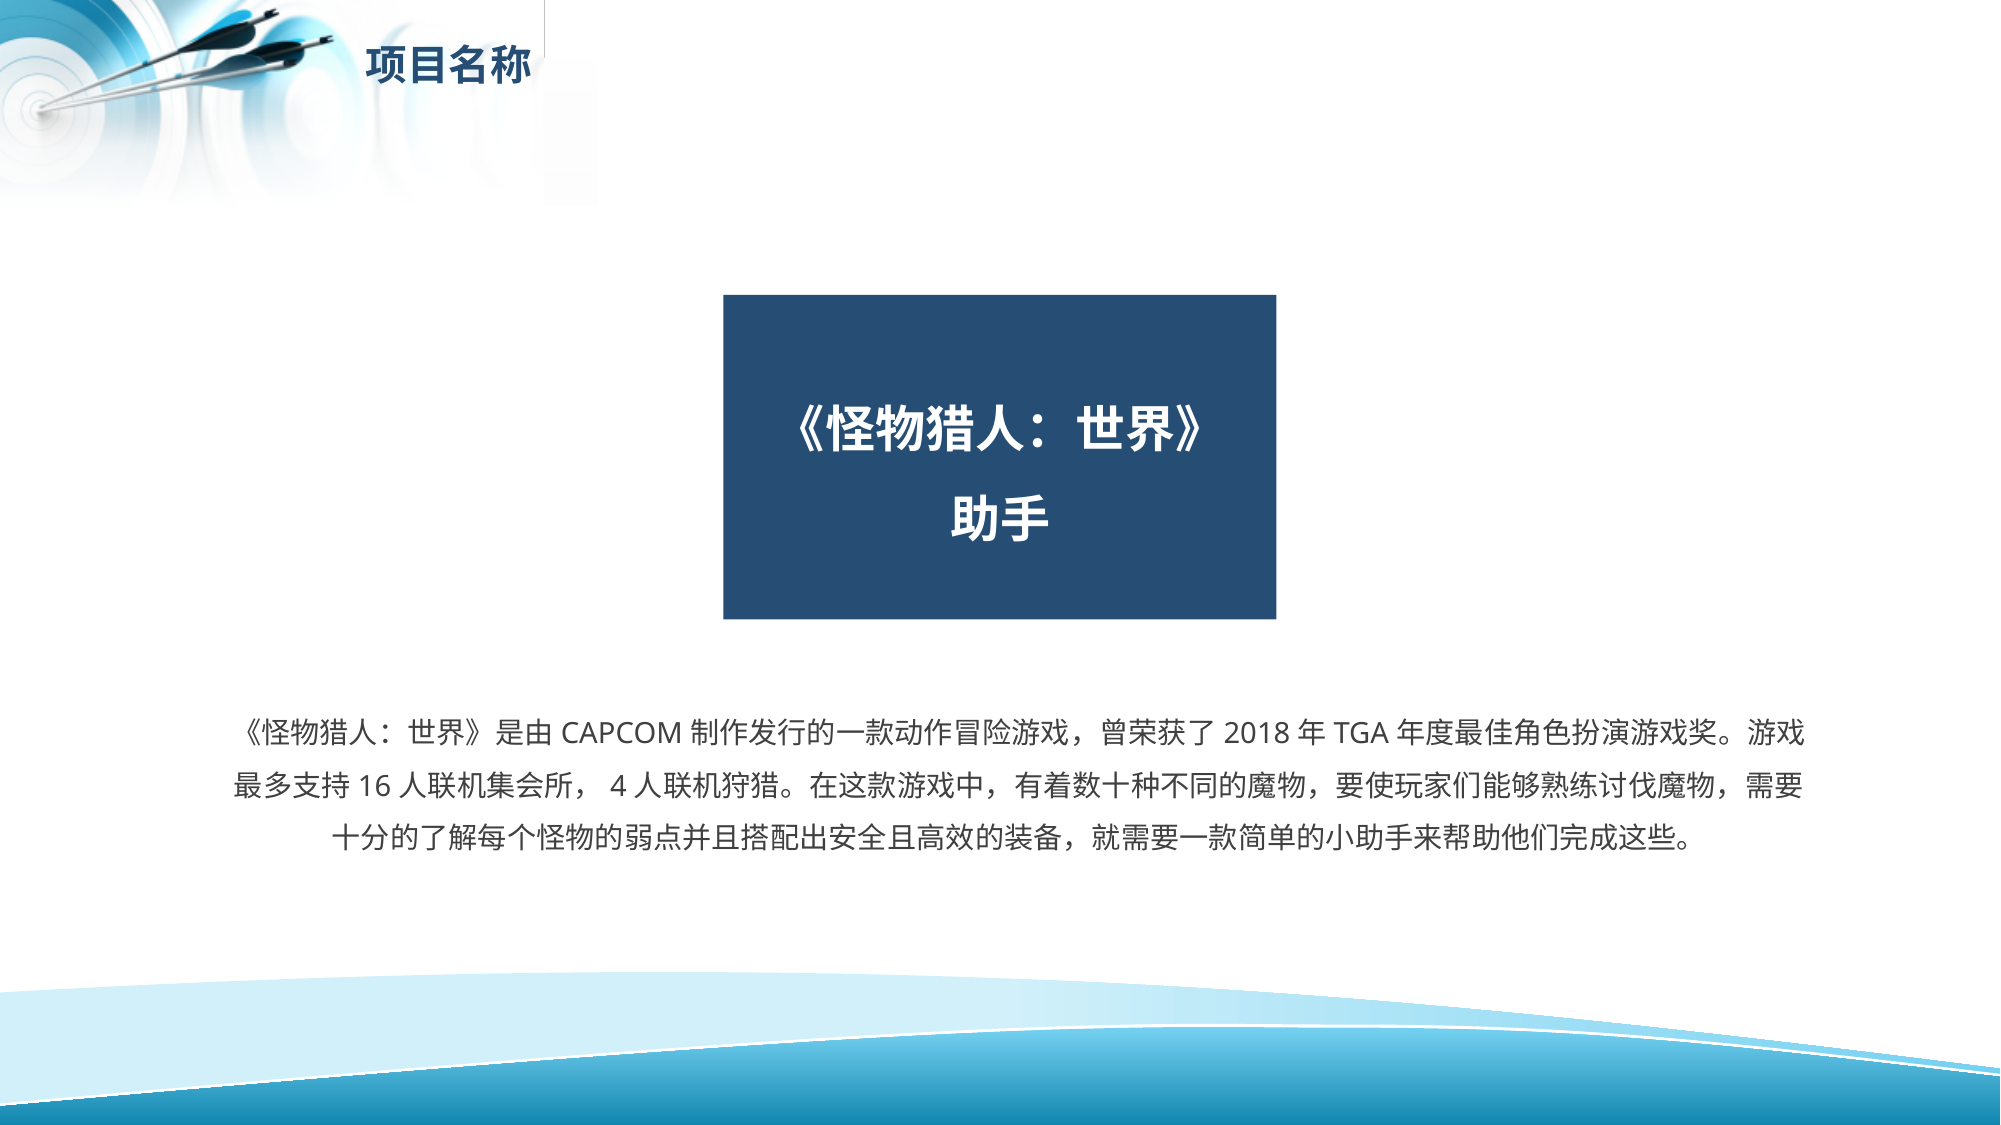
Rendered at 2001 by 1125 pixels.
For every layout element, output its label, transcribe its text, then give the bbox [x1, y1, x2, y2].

text_box 《怪物猎人：世界》是由CAPCOM制作发行的一款动作冒险游戏，曾荣获了2018年TGA年度最佳角色扮演游戏奖。游戏最多支持16人联机集会所，4人联机狩猎。在这款游戏中，有着数十种不同的魔物，要使玩家们能够熟练讨伐魔物，需要十分的了解每个怪物的弱点并且搭配出安全且高效的装备，就需要一款简单的小助手来帮助他们完成这些。 [223, 697, 1815, 862]
picture [0, 0, 598, 373]
text_box 项目名称 [350, 16, 548, 97]
text_box 《怪物猎人：世界》 助手 [722, 294, 1277, 620]
